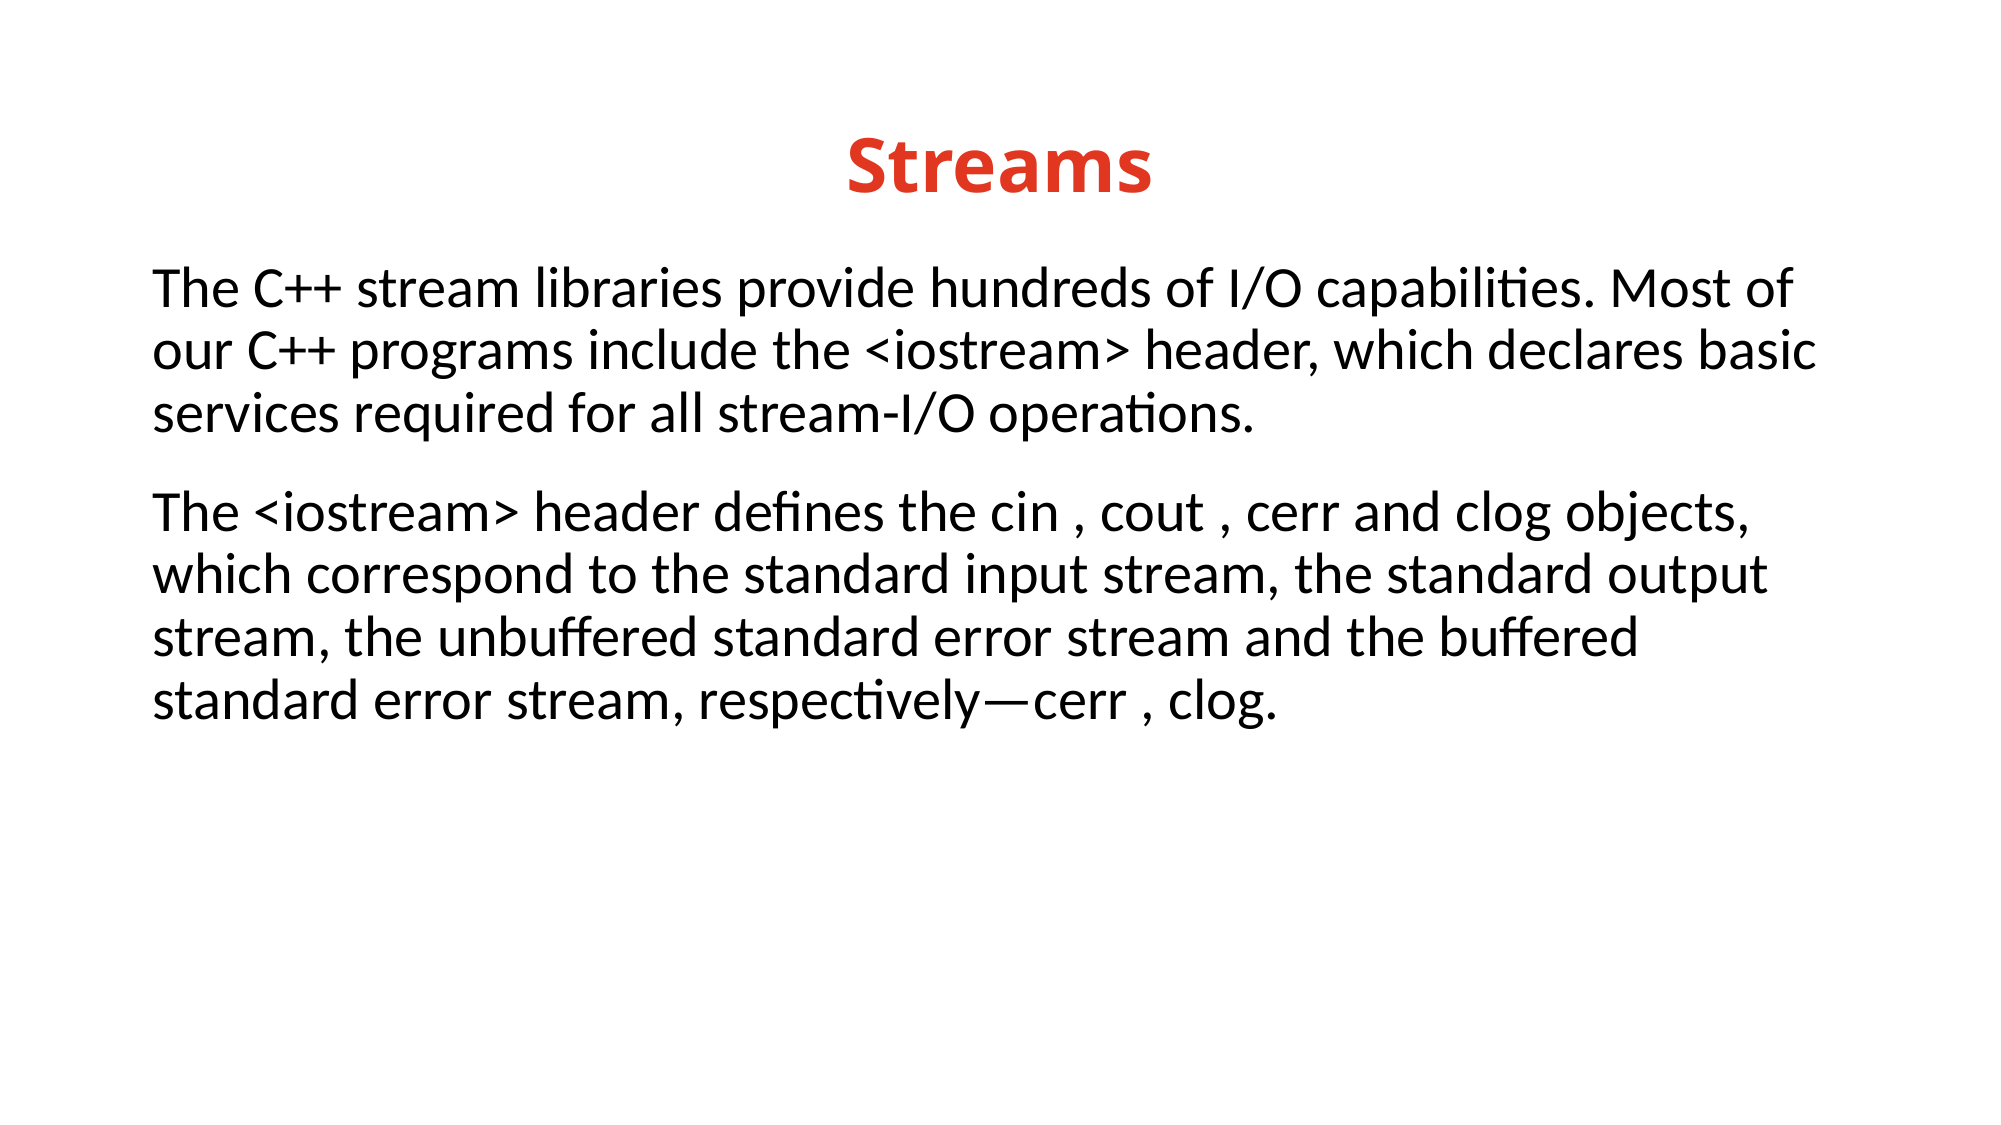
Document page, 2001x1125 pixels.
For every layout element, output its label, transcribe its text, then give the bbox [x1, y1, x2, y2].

list The C++ stream libraries provide hundreds of I/O capabilities. Most of our C++ programs include the <iostream> header, which declares basic services required for all stream-I/O operations. The <iostream> header defines the cin , cout , cerr and clog objects, which correspond to the standard input stream, the standard output stream, the unbuffered standard error stream and the buffered standard error stream, respectively—cerr , clog. [137, 249, 1863, 1125]
title Streams [137, 59, 1863, 249]
